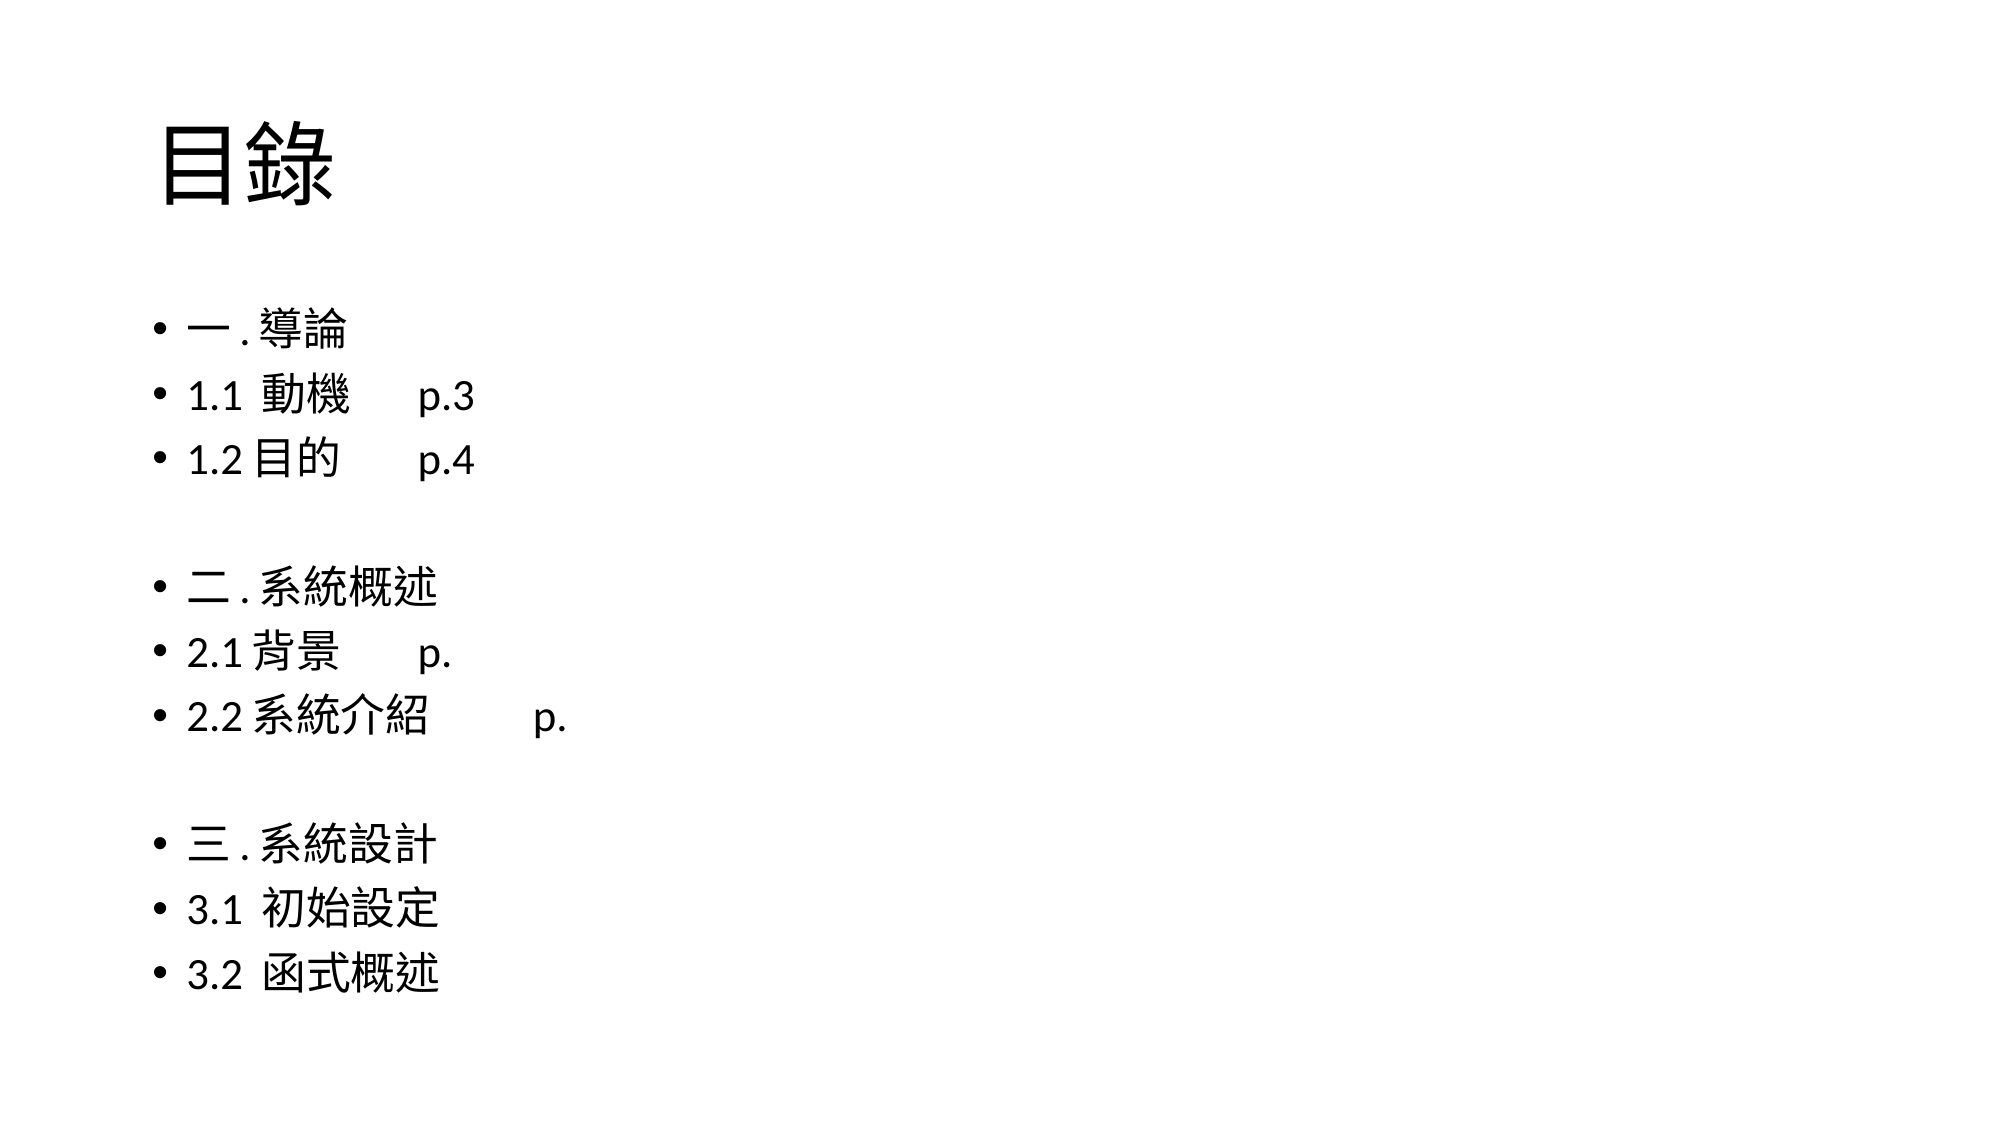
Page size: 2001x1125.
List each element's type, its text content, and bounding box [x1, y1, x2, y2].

title 目錄 [137, 59, 1863, 278]
list 一.導論 1.1 動機 p.3 1.2目的 p.4 二.系統概述 2.1背景 p. 2.2系統介紹 p. 三.系統設計 3.1 初始設定 3.2 函式概述 [137, 299, 1863, 1014]
